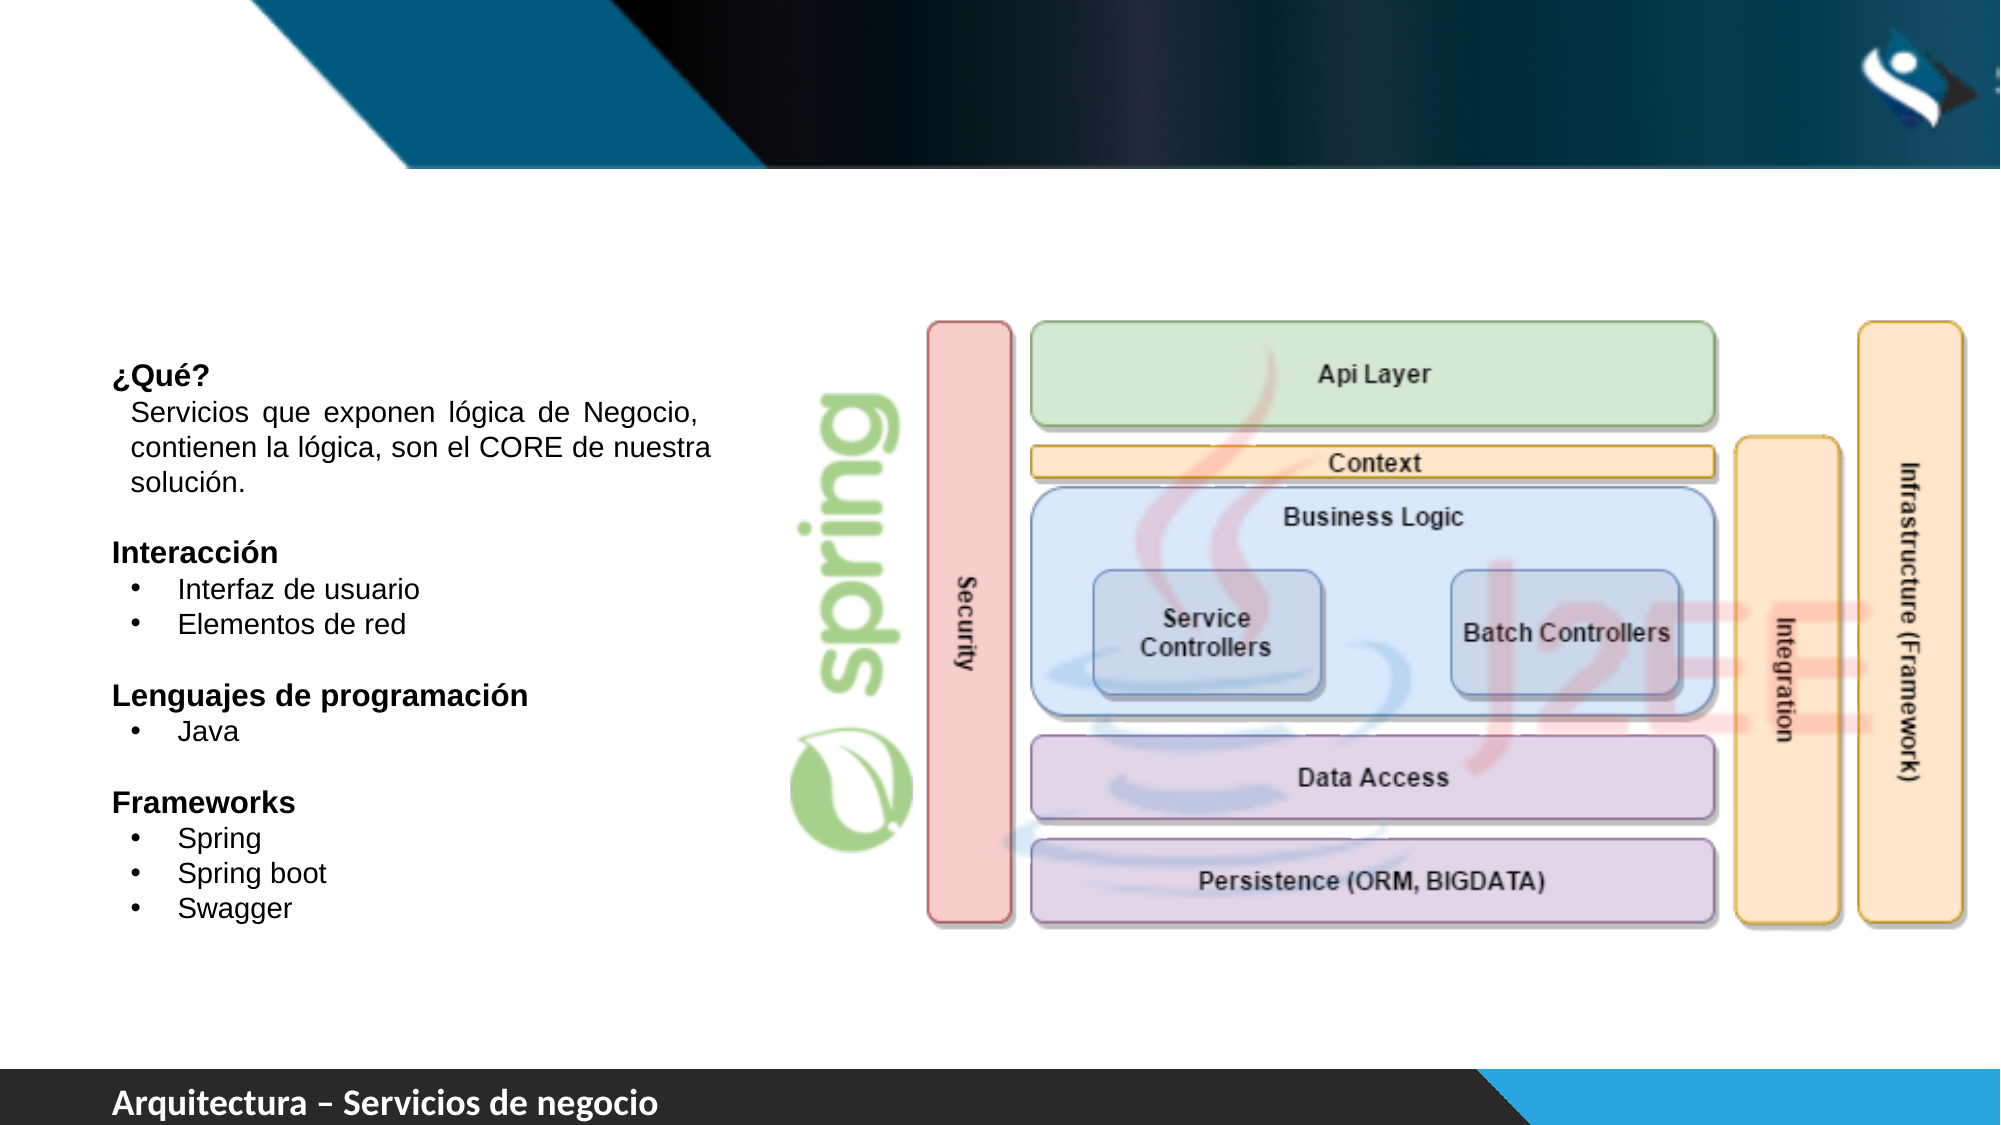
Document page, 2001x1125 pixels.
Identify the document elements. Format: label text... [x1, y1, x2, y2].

picture [787, 309, 1972, 936]
picture [0, 1069, 2000, 1125]
picture [0, 0, 2000, 169]
text_box ¿Qué? Servicios que exponen lógica de Negocio, contienen la lógica, son el CORE de nuestra solución. Interacción Interfaz de usuario Elementos de red Lenguajes de programación Java Frameworks Spring Spring boot Swagger [96, 340, 728, 1003]
